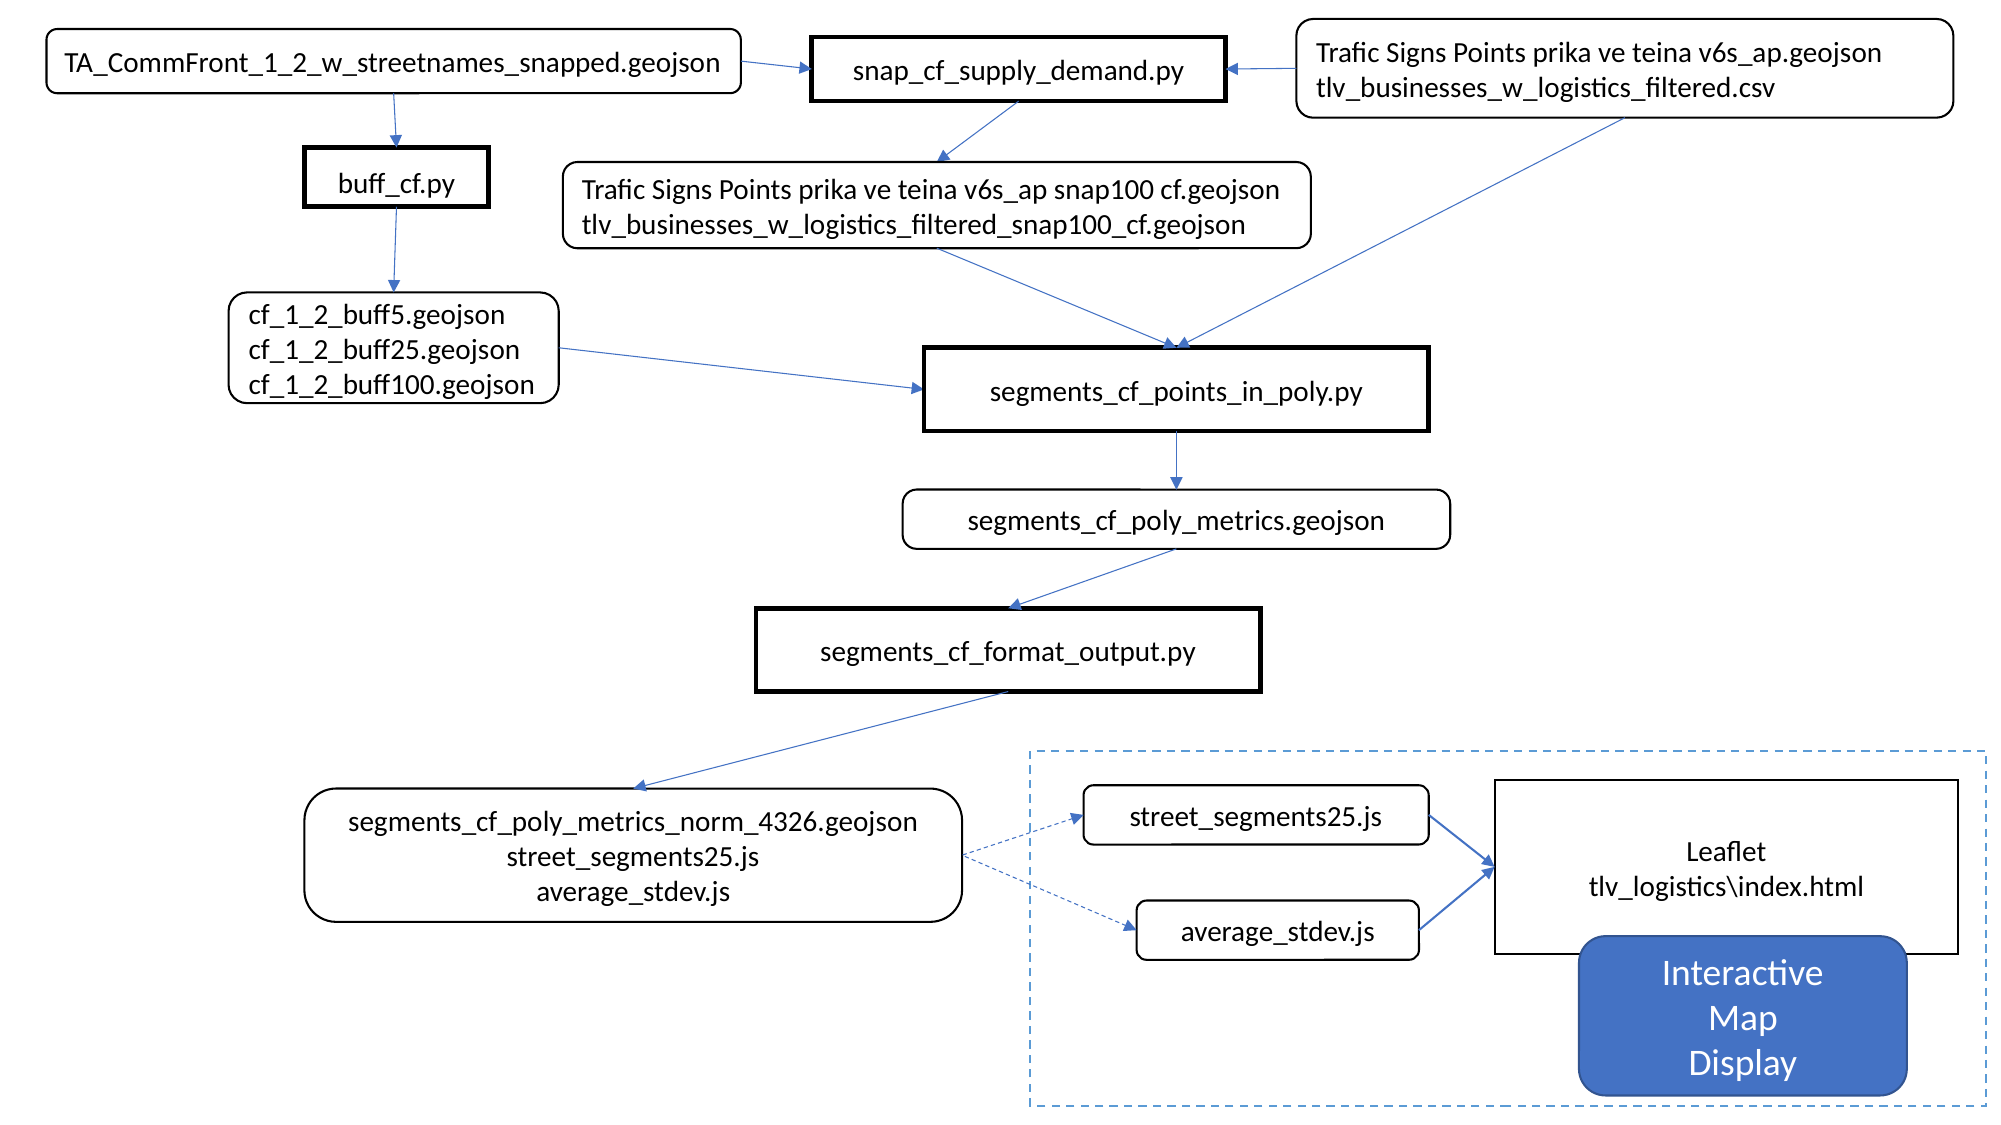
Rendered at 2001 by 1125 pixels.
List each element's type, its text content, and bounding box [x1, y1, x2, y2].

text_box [393, 206, 397, 293]
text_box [633, 691, 1009, 789]
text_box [558, 347, 925, 390]
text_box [1176, 117, 1625, 348]
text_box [1428, 814, 1495, 866]
text_box [1029, 750, 1987, 1107]
text_box Trafic Signs Points prika ve teina v6s_ap.geojson tlv_businesses_w_logistics_filtered.csv [1295, 17, 1955, 119]
text_box segments_cf_poly_metrics.geojson [901, 488, 1452, 550]
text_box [936, 101, 1019, 162]
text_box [740, 61, 812, 70]
text_box average_stdev.js [1135, 899, 1421, 961]
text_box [1008, 548, 1177, 609]
text_box Trafic Signs Points prika ve teina v6s_ap snap100 cf.geojson tlv_businesses_w_logistics_filtered_snap100_cf.geojson [561, 160, 1176, 250]
text_box TA_CommFront_1_2_w_streetnames_snapped.geojson [45, 27, 742, 95]
text_box snap_cf_supply_demand.py [811, 36, 1226, 102]
text_box cf_1_2_buff5.geojson cf_1_2_buff25.geojson cf_1_2_buff100.geojson [227, 291, 560, 405]
text_box buff_cf.py [303, 146, 490, 208]
text_box segments_cf_points_in_poly.py [923, 347, 1430, 432]
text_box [393, 93, 397, 148]
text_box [962, 814, 1084, 855]
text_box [962, 855, 1137, 931]
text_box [936, 248, 1177, 348]
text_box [1418, 866, 1495, 931]
text_box segments_cf_poly_metrics_norm_4326.geojson street_segments25.js average_stdev.js [303, 787, 963, 923]
text_box segments_cf_format_output.py [755, 607, 1262, 693]
